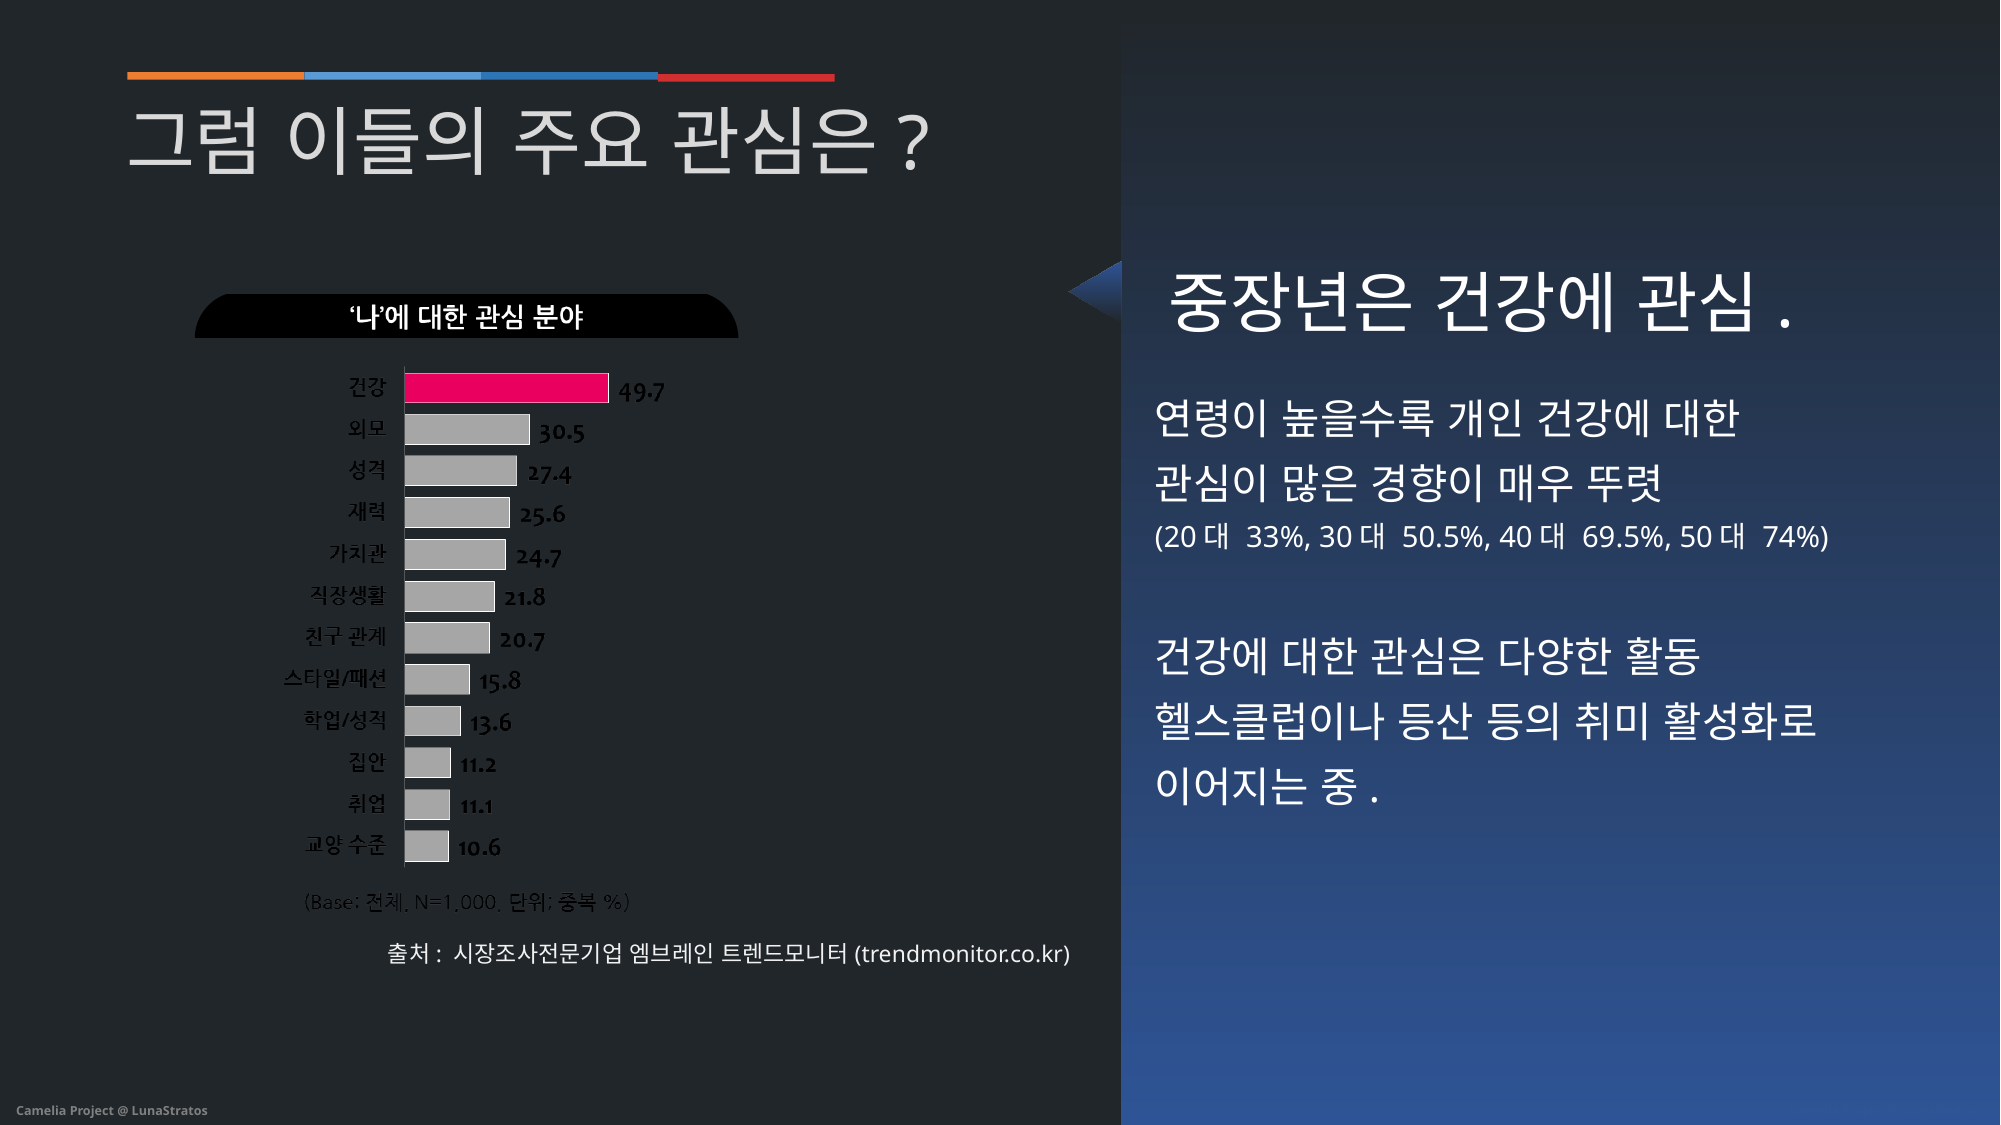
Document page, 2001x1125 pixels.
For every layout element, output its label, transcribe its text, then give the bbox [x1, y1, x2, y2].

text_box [111, 72, 1134, 194]
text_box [971, 96, 2000, 1029]
text_box 출처: 시장조사전문기업 엠브레인 트렌드모니터(trendmonitor.co.kr) [373, 932, 971, 975]
picture [194, 291, 739, 925]
text_box Camelia Project @ LunaStratos [1, 1087, 282, 1125]
